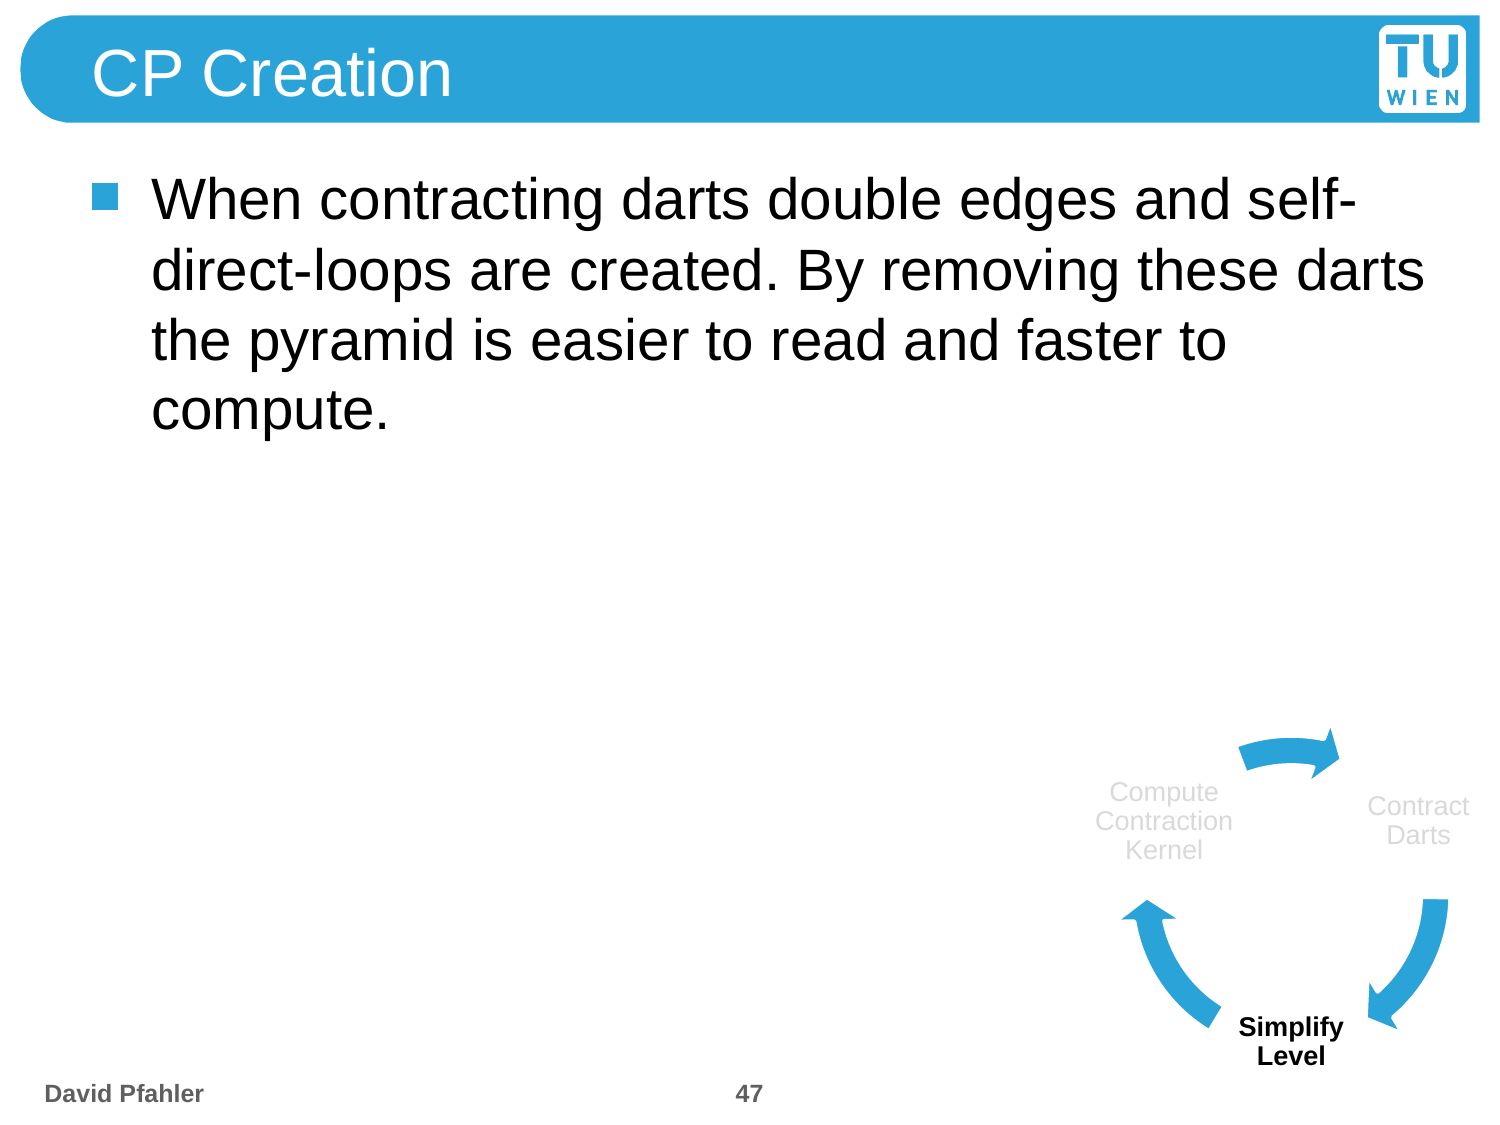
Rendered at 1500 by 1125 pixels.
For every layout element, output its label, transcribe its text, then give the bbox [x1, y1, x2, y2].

slide_number 47 [660, 1067, 839, 1118]
title CP Creation [76, 6, 1351, 132]
list When contracting darts double edges and self-direct-loops are created. By removing these darts the pyramid is easier to read and faster to compute. [76, 153, 1471, 1053]
picture [1379, 25, 1466, 113]
footer David Pfahler [29, 1067, 632, 1118]
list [1082, 715, 1500, 1118]
